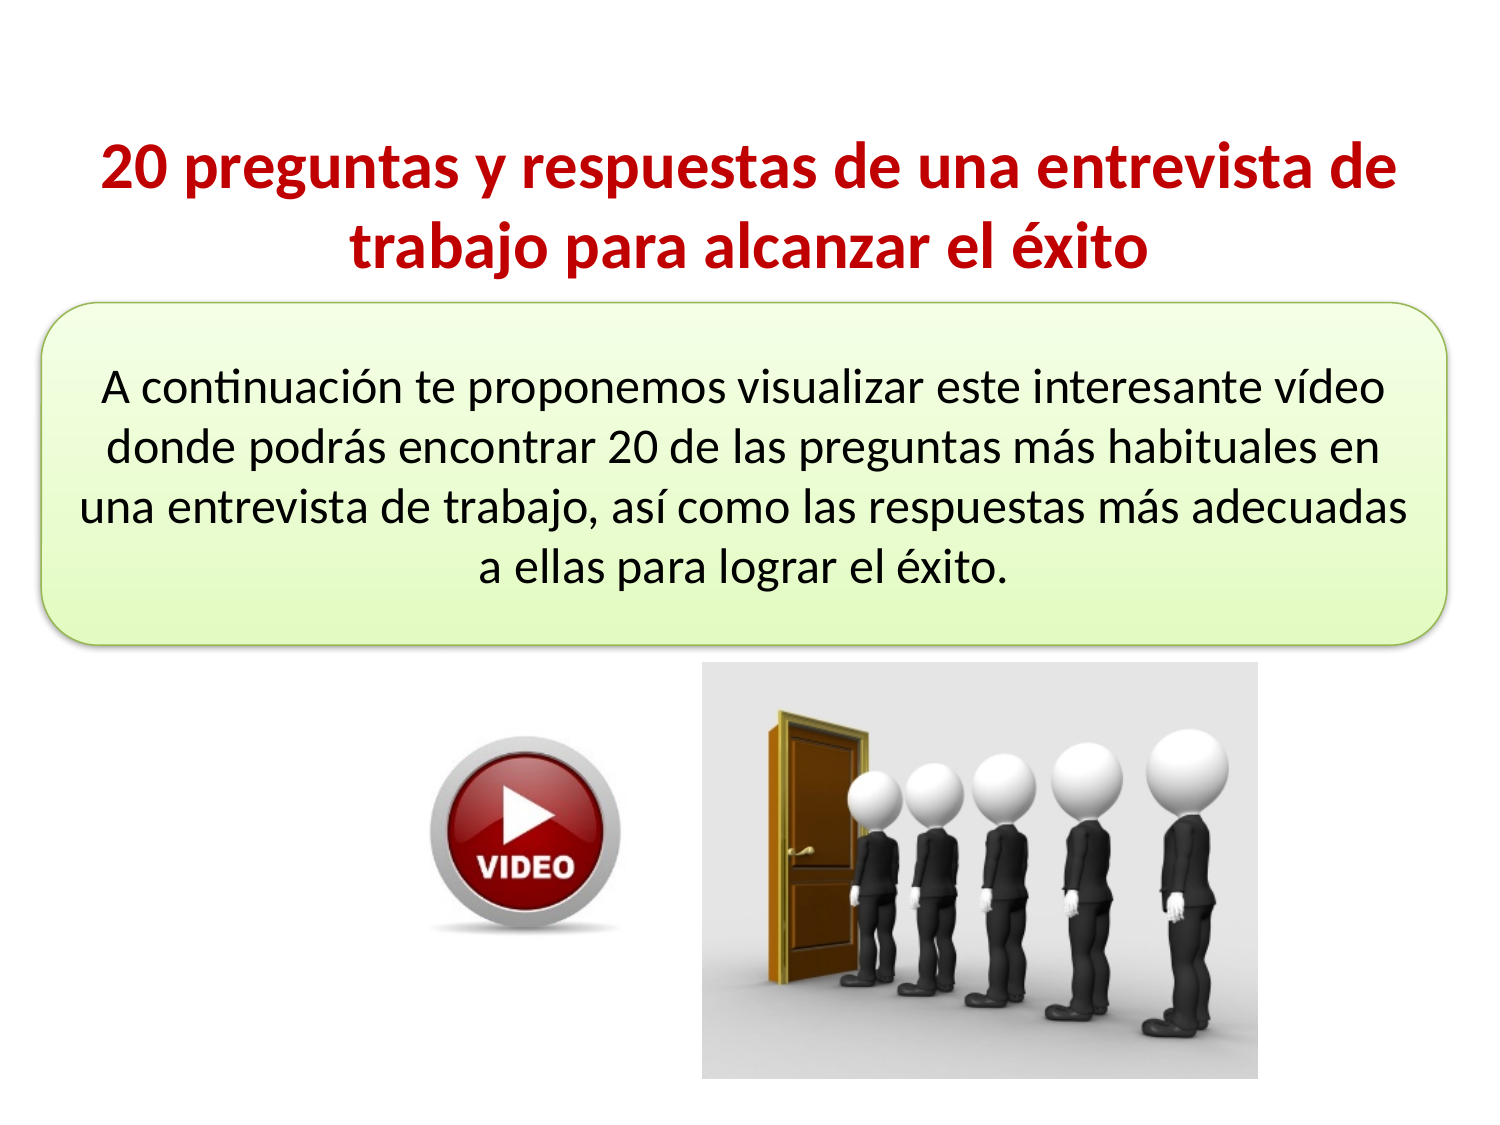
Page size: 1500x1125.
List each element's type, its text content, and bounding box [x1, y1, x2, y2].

title 20 preguntas y respuestas de una entrevista de trabajo para alcanzar el éxito [74, 125, 1426, 280]
picture [702, 661, 1259, 1079]
text_box A continuación te proponemos visualizar este interesante vídeo donde podrás encontrar 20 de las preguntas más habituales en una entrevista de trabajo, así como las respuestas más adecuadas a ellas para lograr el éxito. [40, 301, 1448, 647]
picture [418, 727, 632, 941]
